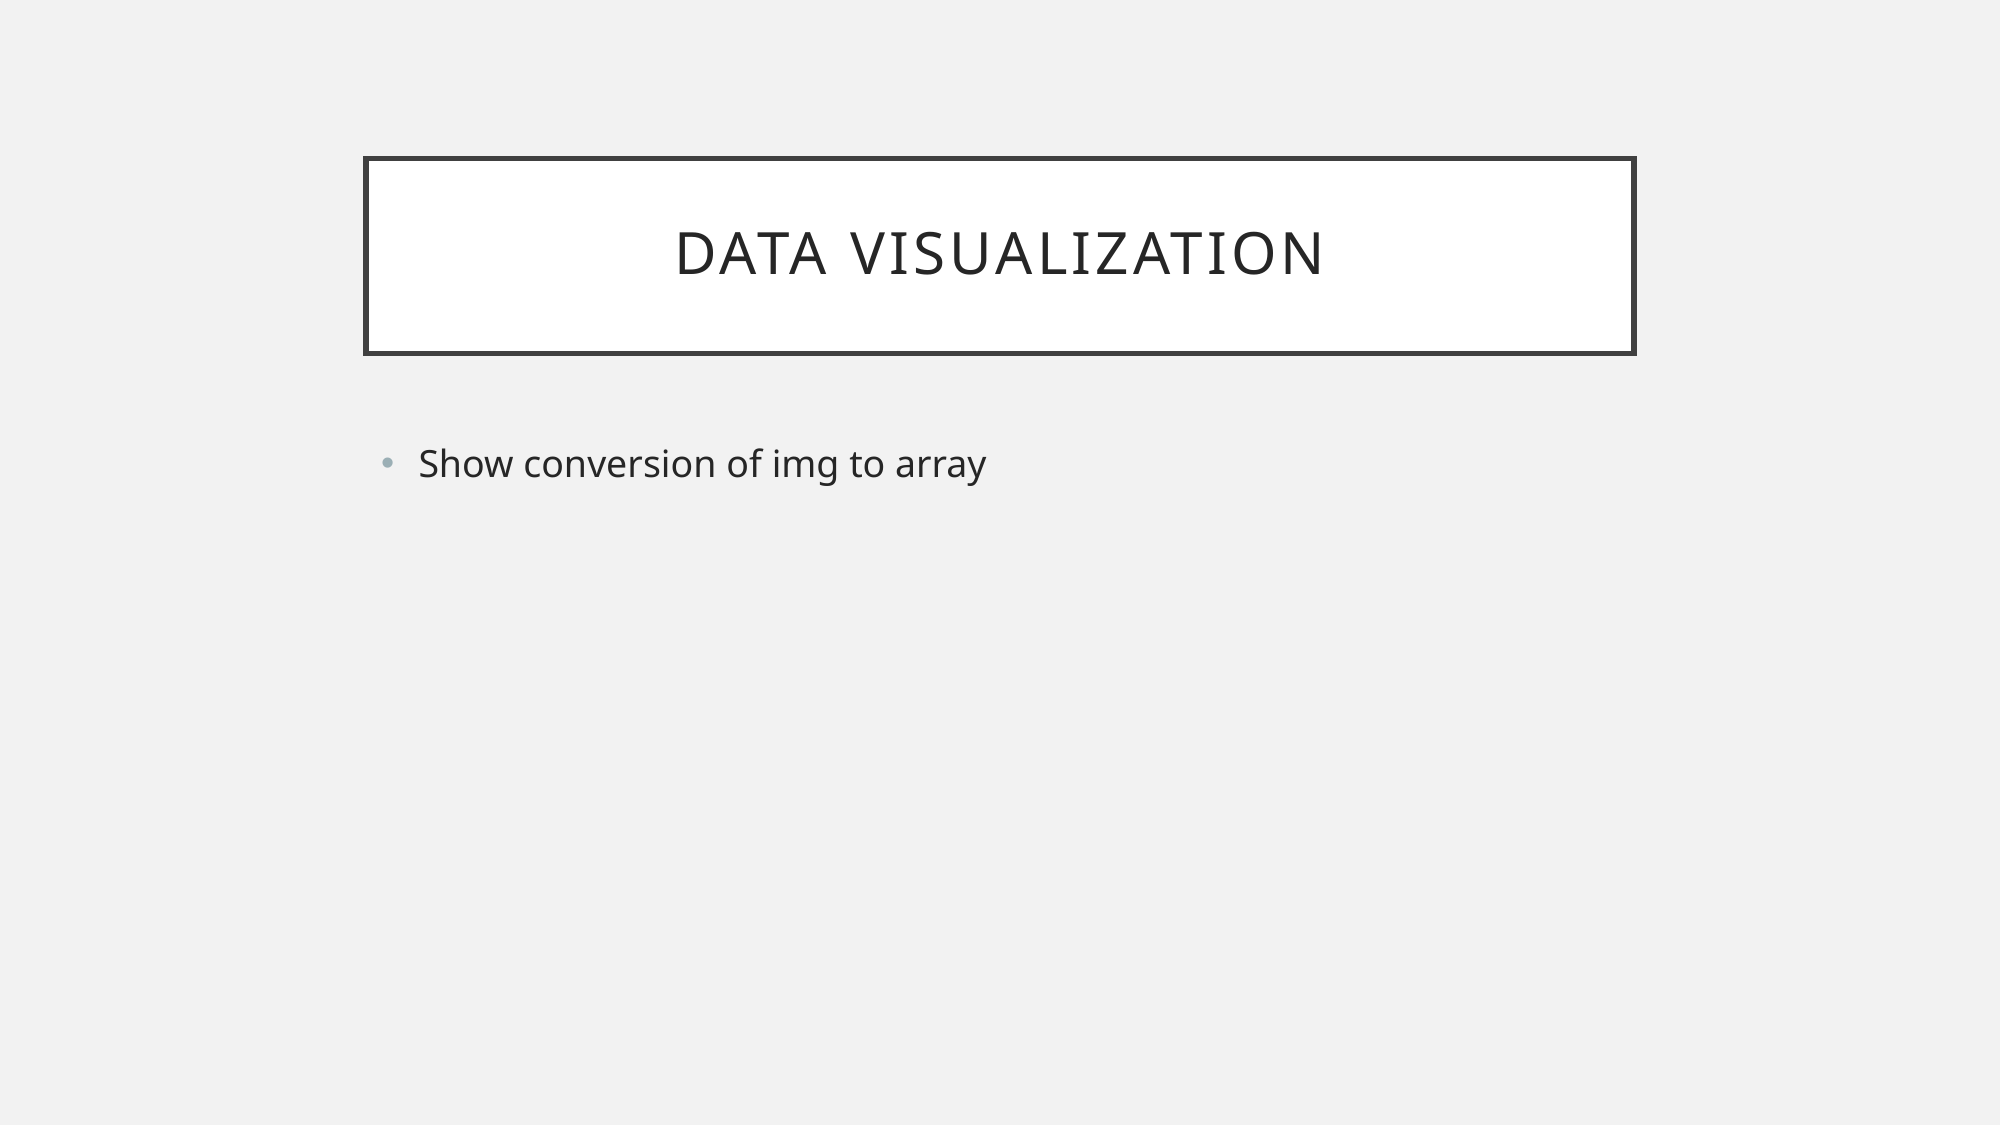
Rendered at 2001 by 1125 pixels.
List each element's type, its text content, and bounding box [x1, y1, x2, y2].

list Show conversion of img to array [366, 432, 1634, 942]
title Data visualization [363, 156, 1637, 356]
